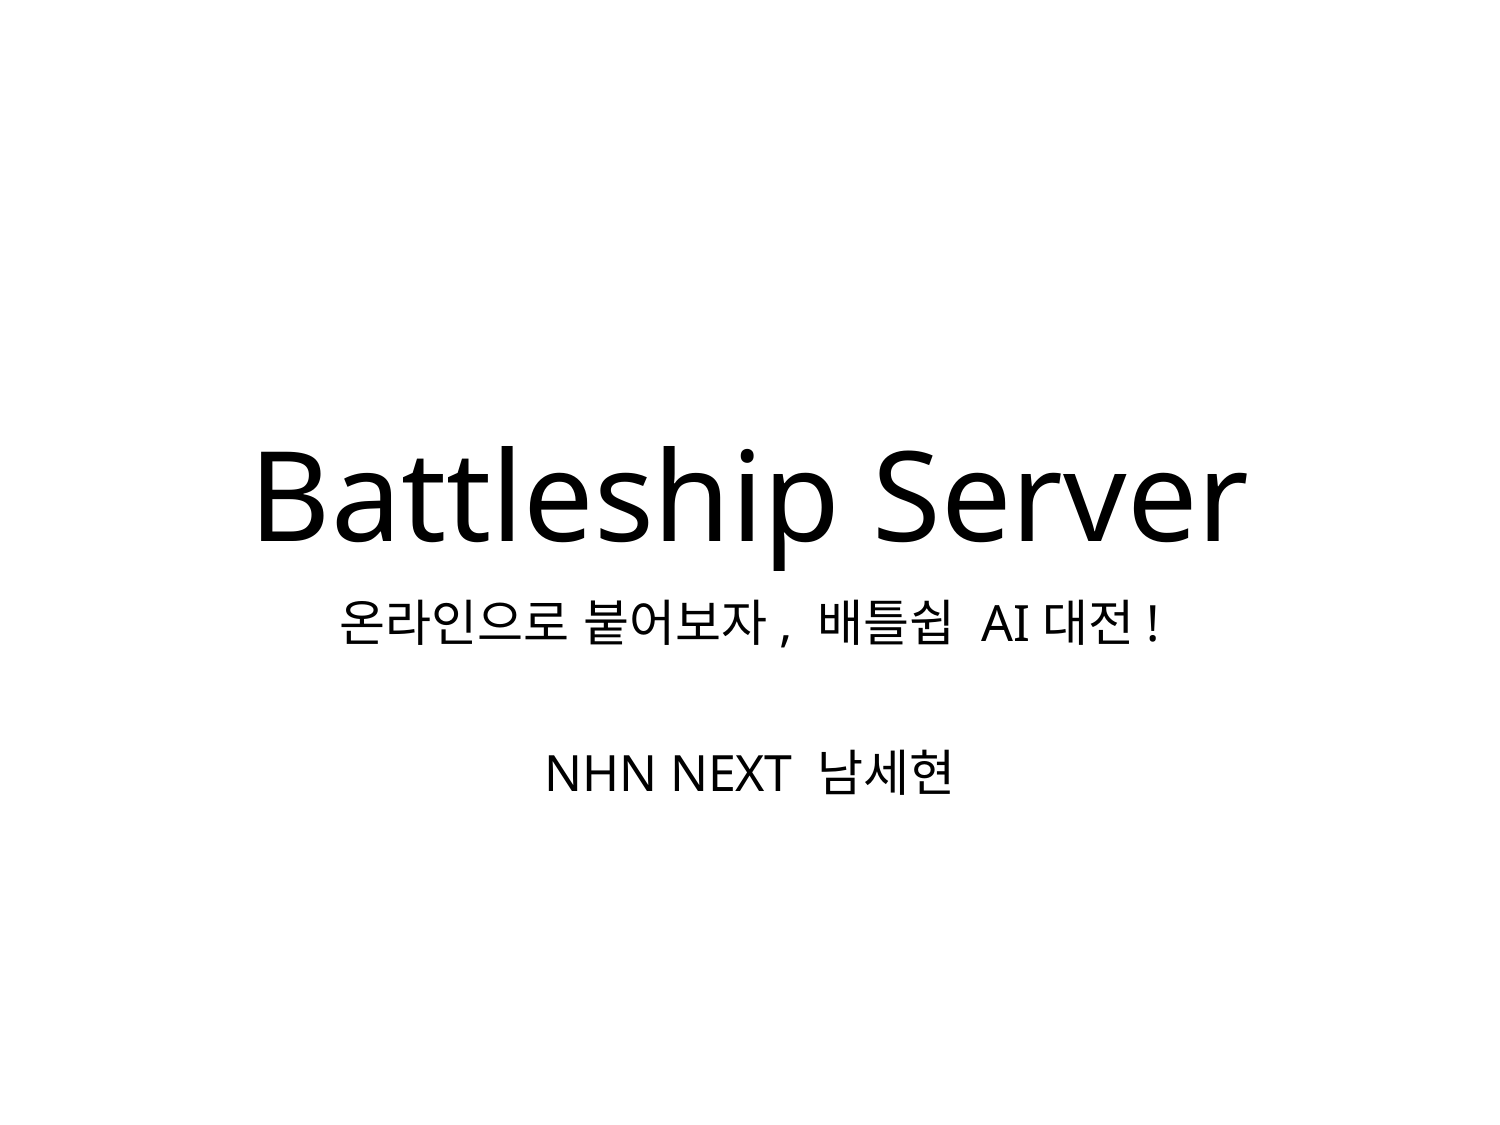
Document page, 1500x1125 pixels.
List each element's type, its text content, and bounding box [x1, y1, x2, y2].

subtitle 온라인으로 붙어보자, 배틀쉽 AI대전! NHN NEXT 남세현 [187, 590, 1313, 863]
title Battleship Server [187, 184, 1313, 576]
